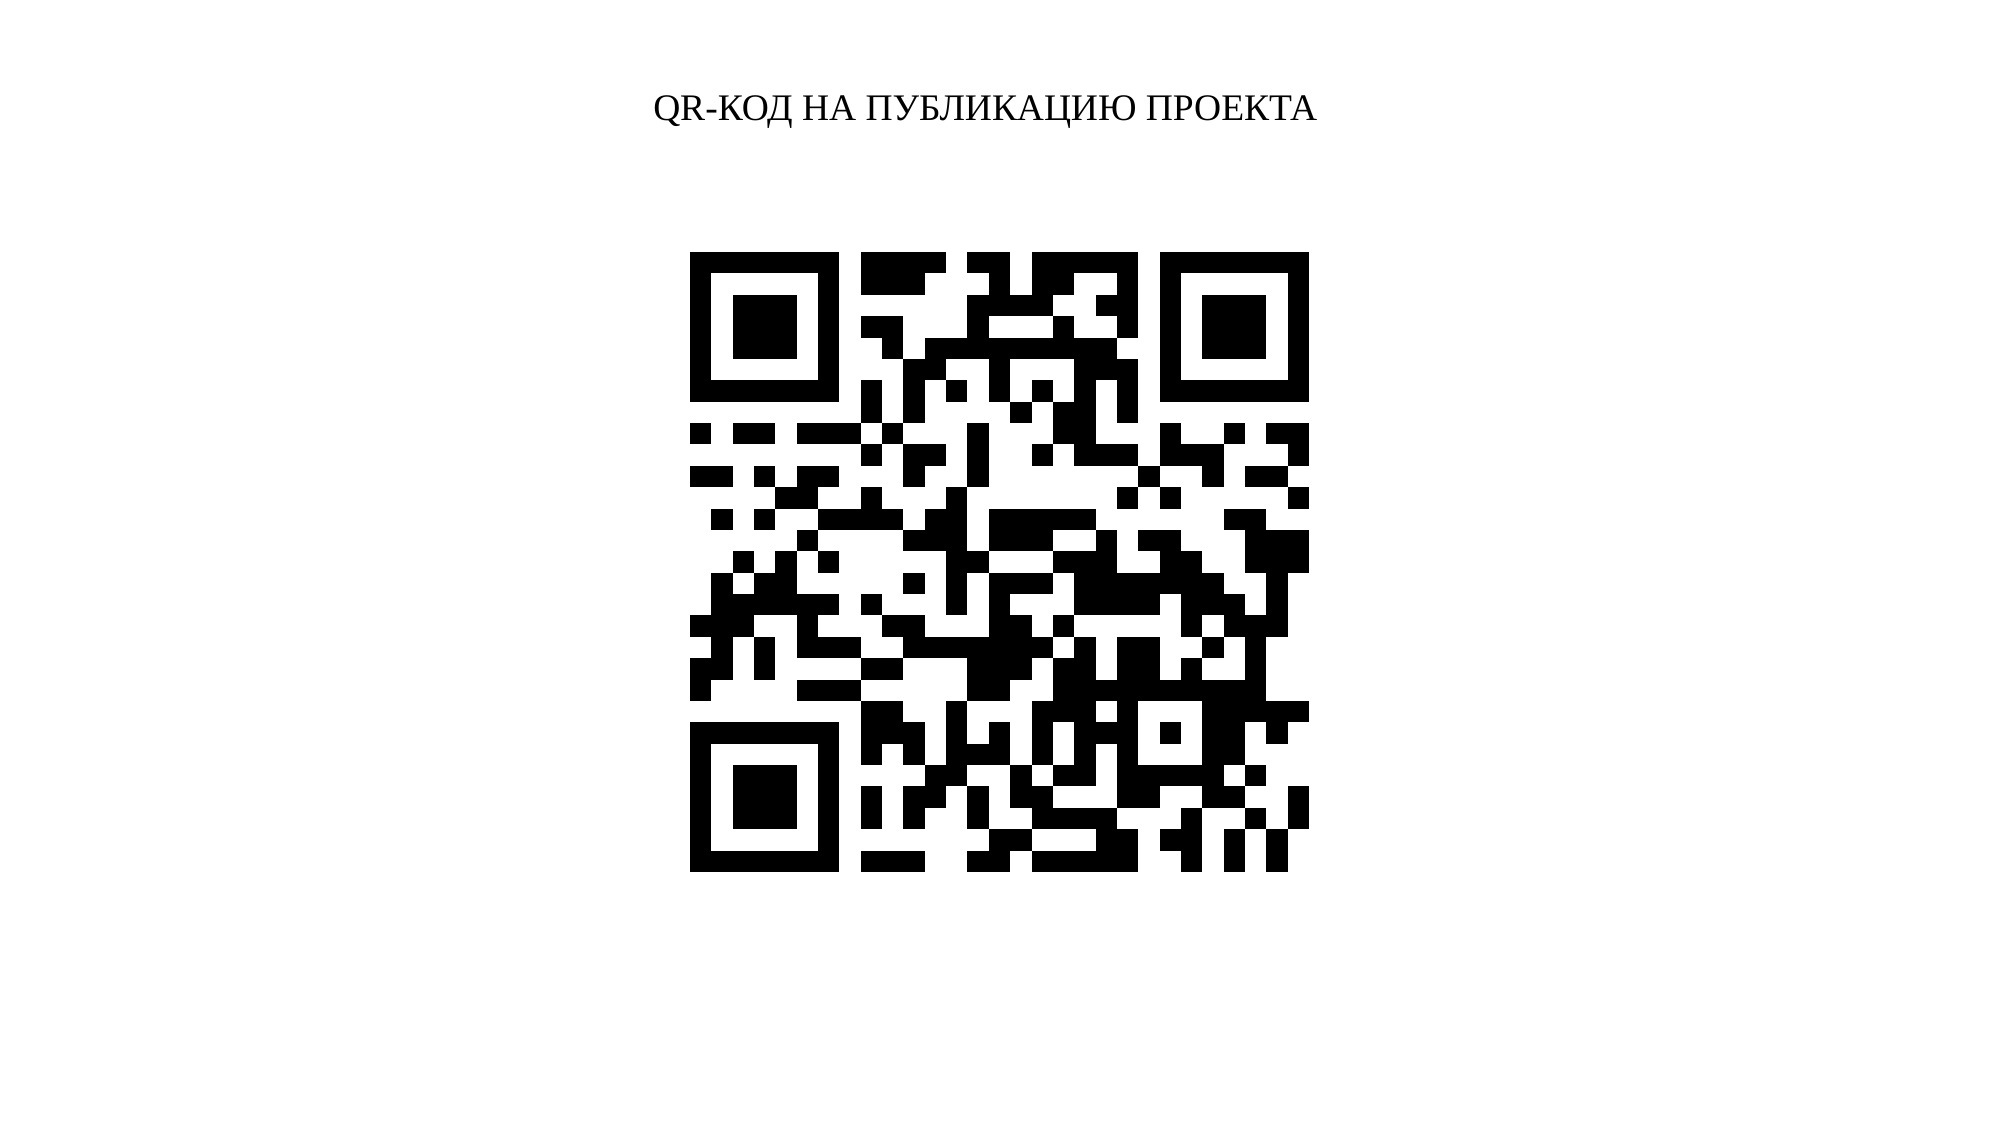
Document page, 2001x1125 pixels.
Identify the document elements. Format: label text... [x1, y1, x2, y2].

picture [605, 167, 1395, 958]
text_box QR-КОД НА ПУБЛИКАЦИЮ ПРОЕКТА [448, 75, 1523, 136]
